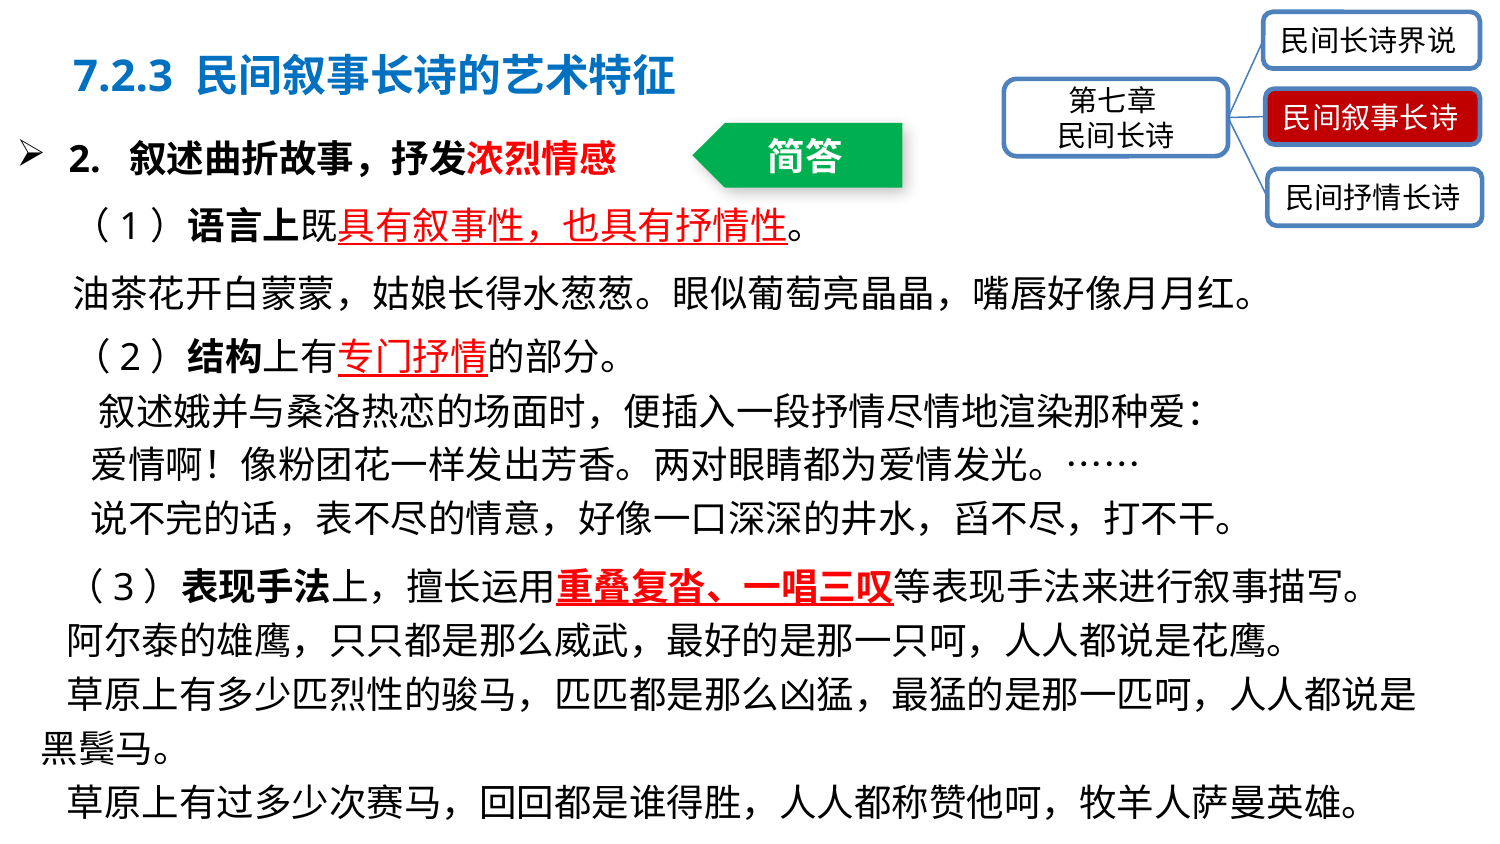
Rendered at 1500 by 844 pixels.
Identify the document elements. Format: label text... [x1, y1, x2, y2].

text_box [1003, 11, 1483, 227]
text_box 简答 [690, 120, 905, 190]
text_box （2）结构上有专门抒情的部分。 叙述娥并与桑洛热恋的场面时，便插入一段抒情尽情地渲染那种爱： 爱情啊！像粉团花一样发出芳香。两对眼睛都为爱情发光。…… 说不完的话，表不尽的情意，好像一口深深的井水，舀不尽，打不干。 [5, 318, 1454, 546]
text_box 7.2.3 民间叙事长诗的艺术特征 [5, 16, 808, 106]
text_box 2. 叙述曲折故事，抒发浓烈情感 （1）语言上既具有叙事性，也具有抒情性。 油茶花开白蒙蒙，姑娘长得水葱葱。眼似葡萄亮晶晶，嘴唇好像月月红。 [5, 106, 1404, 318]
text_box （3）表现手法上，擅长运用重叠复沓、一唱三叹等表现手法来进行叙事描写。 阿尔泰的雄鹰，只只都是那么威武，最好的是那一只呵，人人都说是花鹰。 草原上有多少匹烈性的骏马，匹匹都是那么凶猛，最猛的是那一匹呵，人人都说是黑鬓马。 草原上有过多少次赛马，回回都是谁得胜，人人都称赞他呵，牧羊人萨曼英雄。 [29, 548, 1454, 830]
